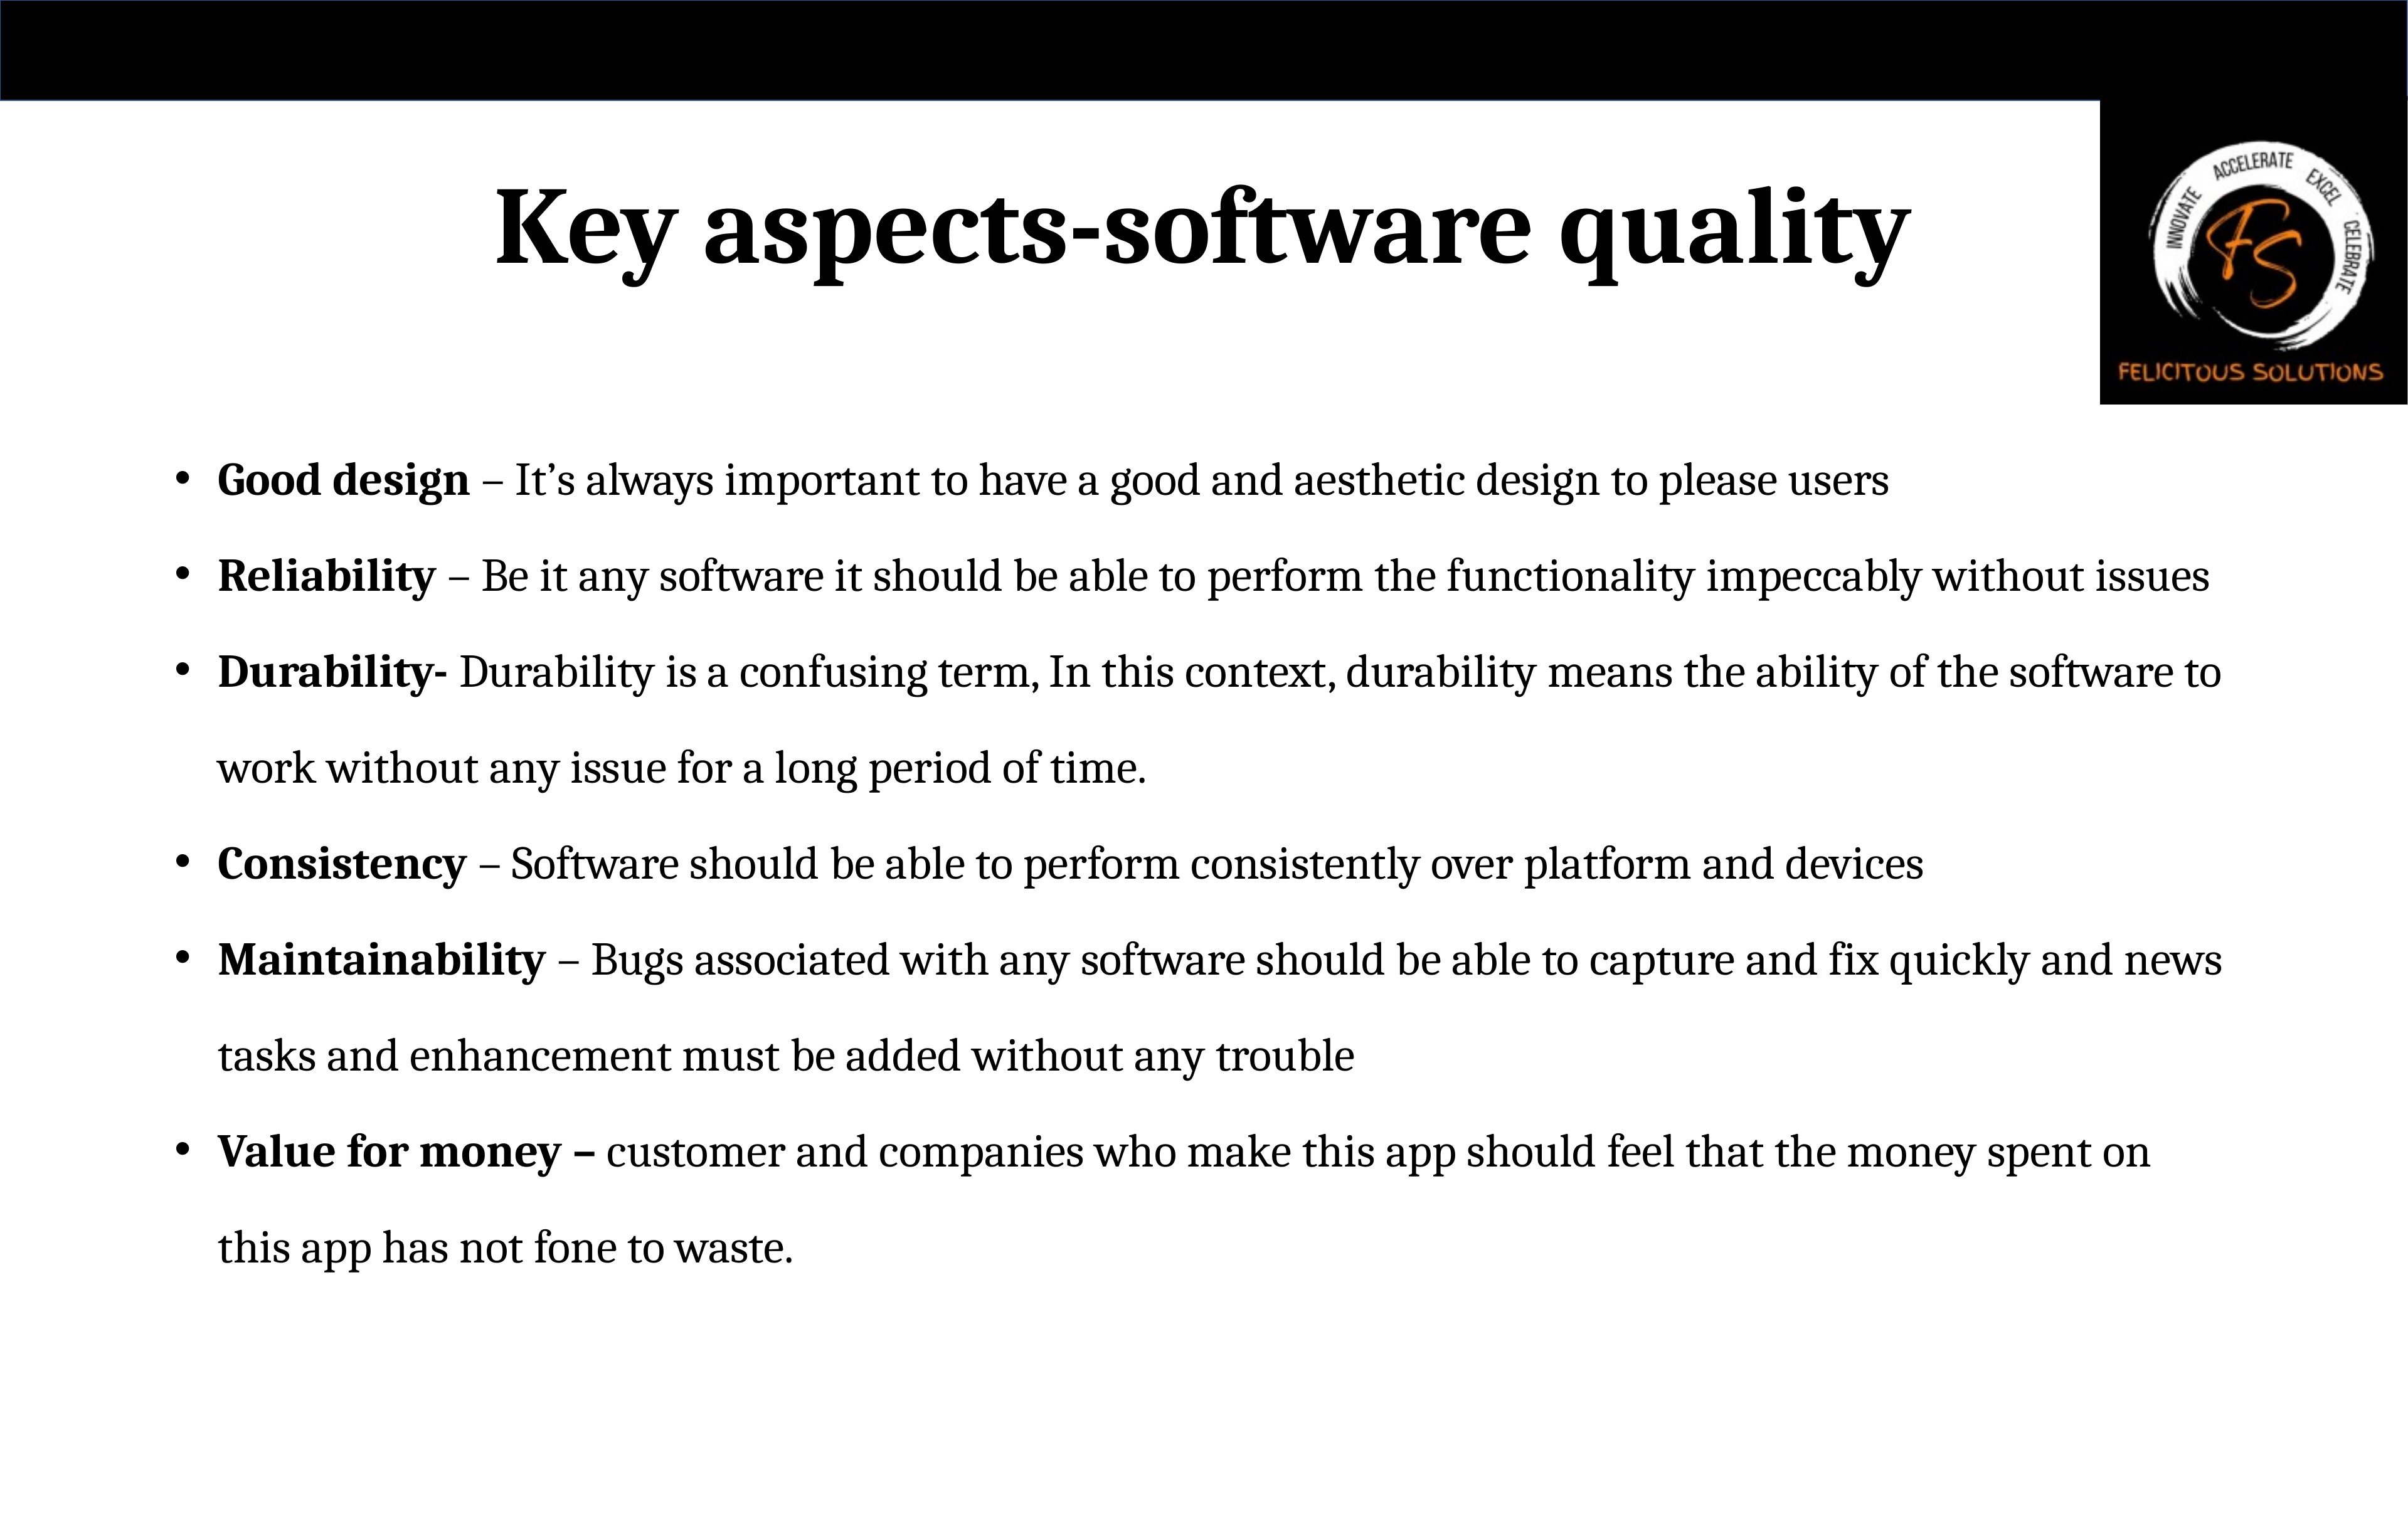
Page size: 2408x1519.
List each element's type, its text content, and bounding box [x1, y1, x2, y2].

title Key aspects-software quality [165, 101, 2100, 374]
list Good design – It’s always important to have a good and aesthetic design to please users Reliability – Be it any software it should be able to perform the functionality impeccably without issues Durability- Durability is a confusing term, In this context, durability means the ability of the software to work without any issue for a long period of time. Consistency – Software should be able to perform consistently over platform and devices Maintainability – Bugs associated with any software should be able to capture and fix quickly and news tasks and enhancement must be added without any trouble Value for money – customer and companies who make this app should feel that the money spent on this app has not fone to waste. [165, 404, 2242, 1368]
text_box [0, 0, 2408, 101]
picture [2100, 96, 2408, 405]
